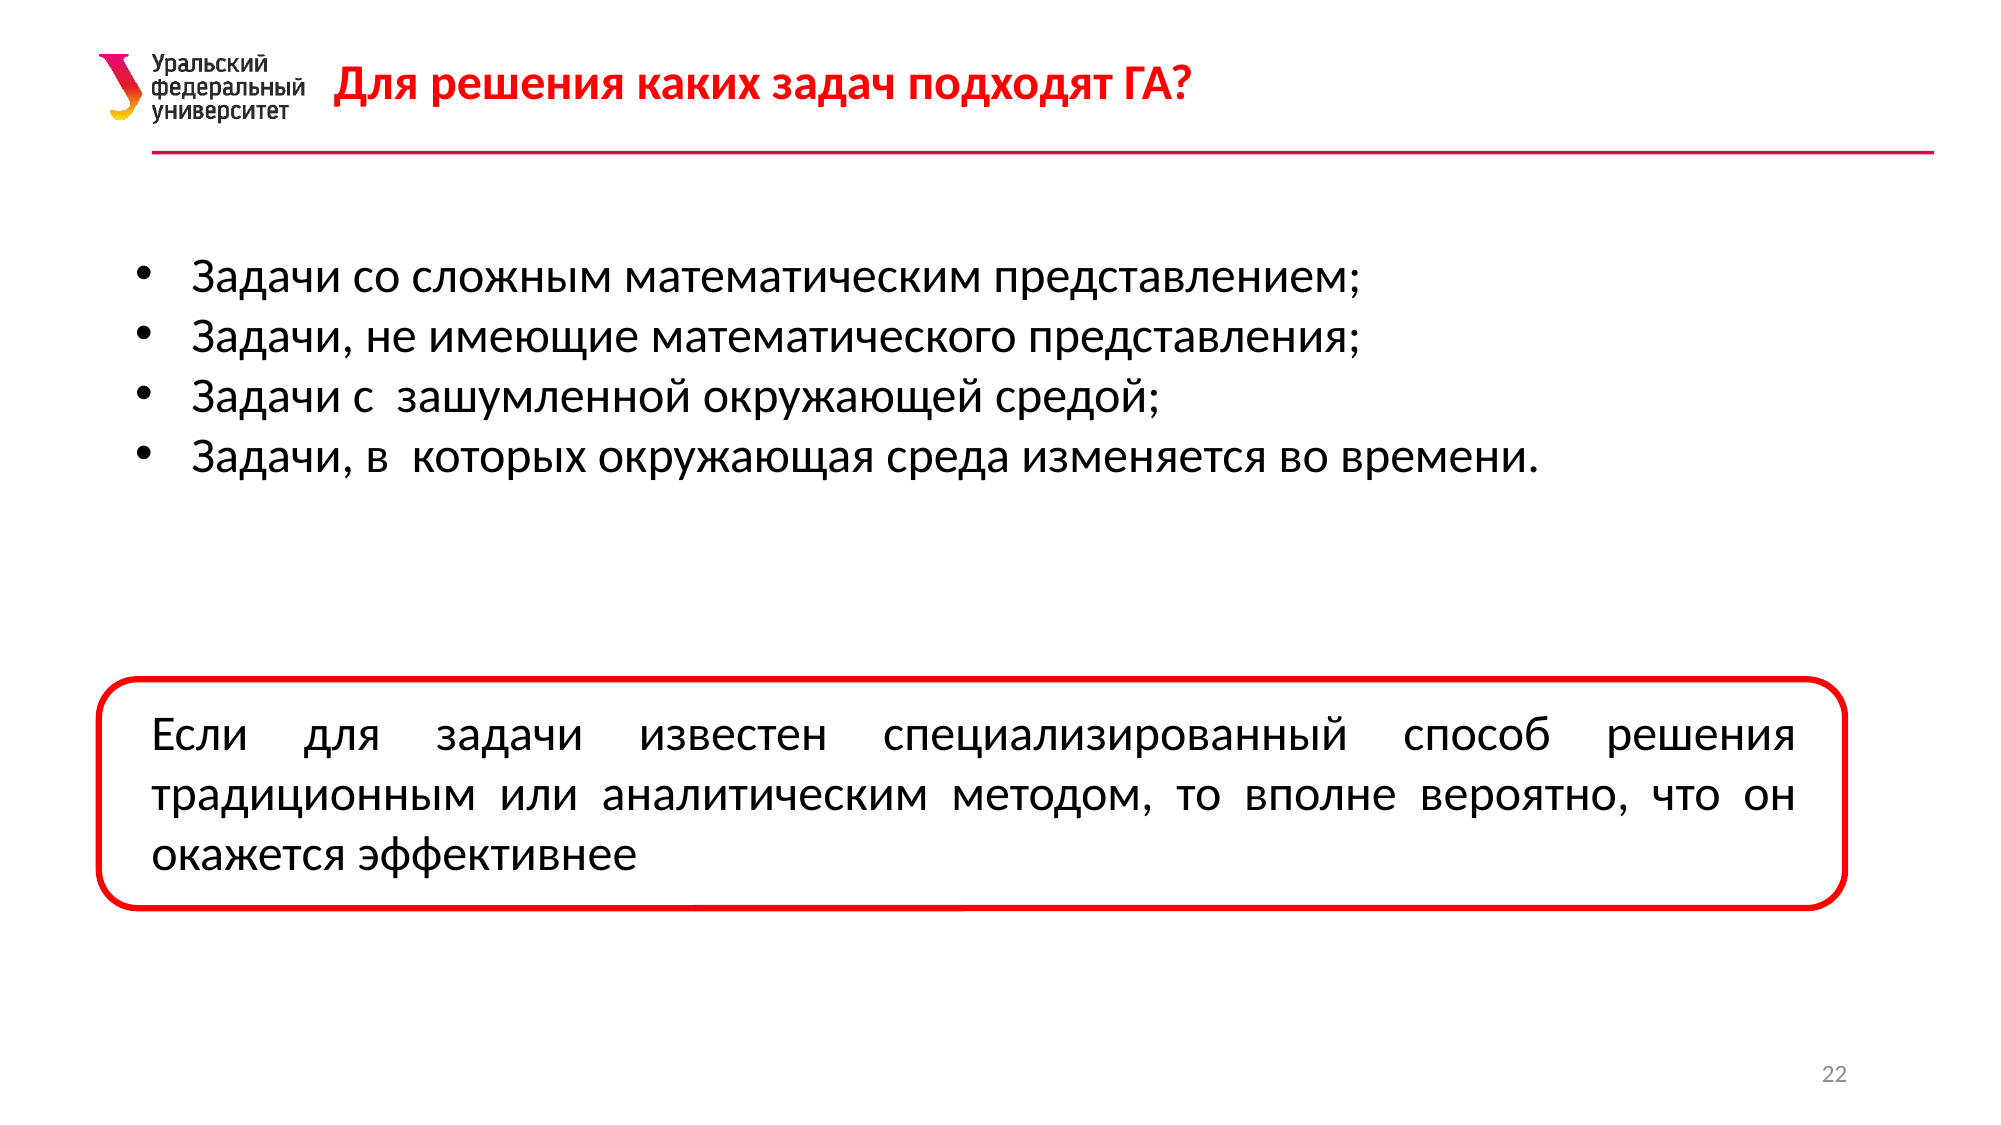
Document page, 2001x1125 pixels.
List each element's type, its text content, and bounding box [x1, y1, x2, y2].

slide_number 22 [1412, 1042, 1863, 1103]
text_box [97, 678, 1847, 910]
picture [98, 52, 320, 124]
text_box Задачи со сложным математическим представлением; Задачи, не имеющие математического представления; Задачи с зашумленной окружающей средой; Задачи, в которых окружающая среда изменяется во времени. [120, 234, 1903, 490]
text_box [151, 150, 1935, 155]
text_box Для решения каких задач подходят ГА? [319, 42, 1704, 117]
